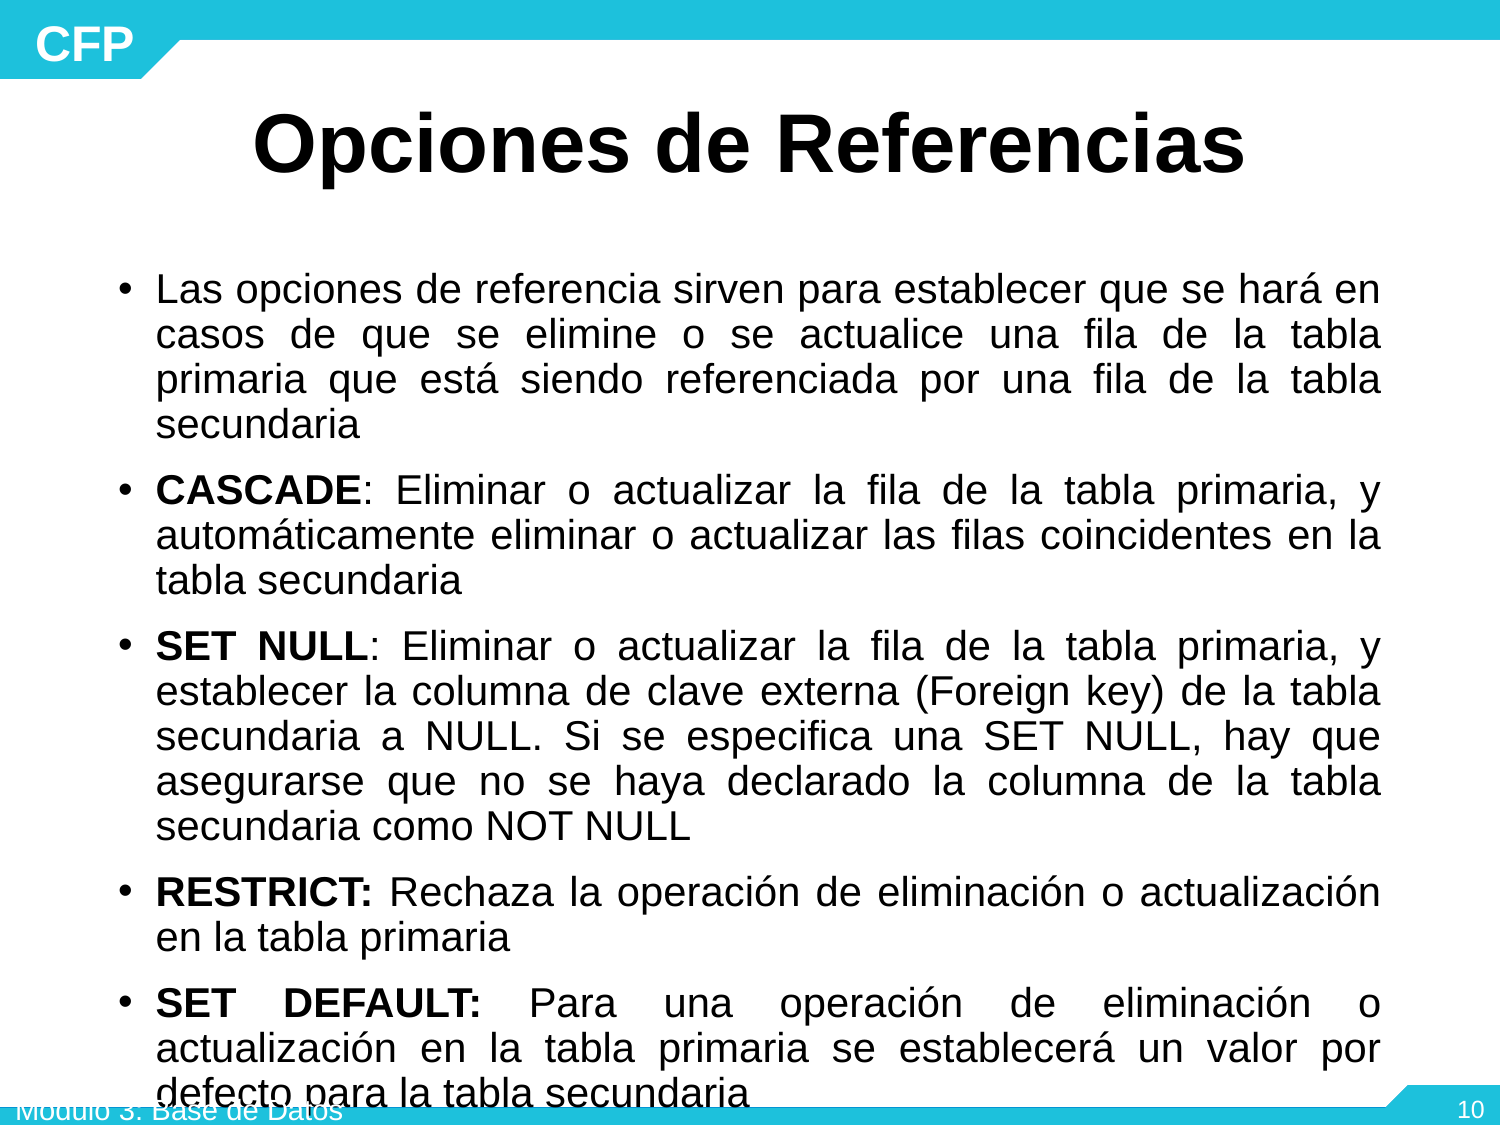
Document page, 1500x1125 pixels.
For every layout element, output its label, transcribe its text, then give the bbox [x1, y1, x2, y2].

slide_number ‹#› [1408, 1078, 1500, 1125]
footer Módulo 3: Base de Datos [0, 1078, 507, 1125]
title Opciones de Referencias [103, 45, 1397, 246]
list Las opciones de referencia sirven para establecer que se hará en casos de que se elimine o se actualice una fila de la tabla primaria que está siendo referenciada por una fila de la tabla secundaria CASCADE: Eliminar o actualizar la fila de la tabla primaria, y automáticamente eliminar o actualizar las filas coincidentes en la tabla secundaria SET NULL: Eliminar o actualizar la fila de la tabla primaria, y establecer la columna de clave externa (Foreign key) de la tabla secundaria a NULL. Si se especifica una SET NULL, hay que asegurarse que no se haya declarado la columna de la tabla secundaria como NOT NULL RESTRICT: Rechaza la operación de eliminación o actualización en la tabla primaria SET DEFAULT: Para una operación de eliminación o actualización en la tabla primaria se establecerá un valor por defecto para la tabla secundaria [103, 260, 1397, 975]
